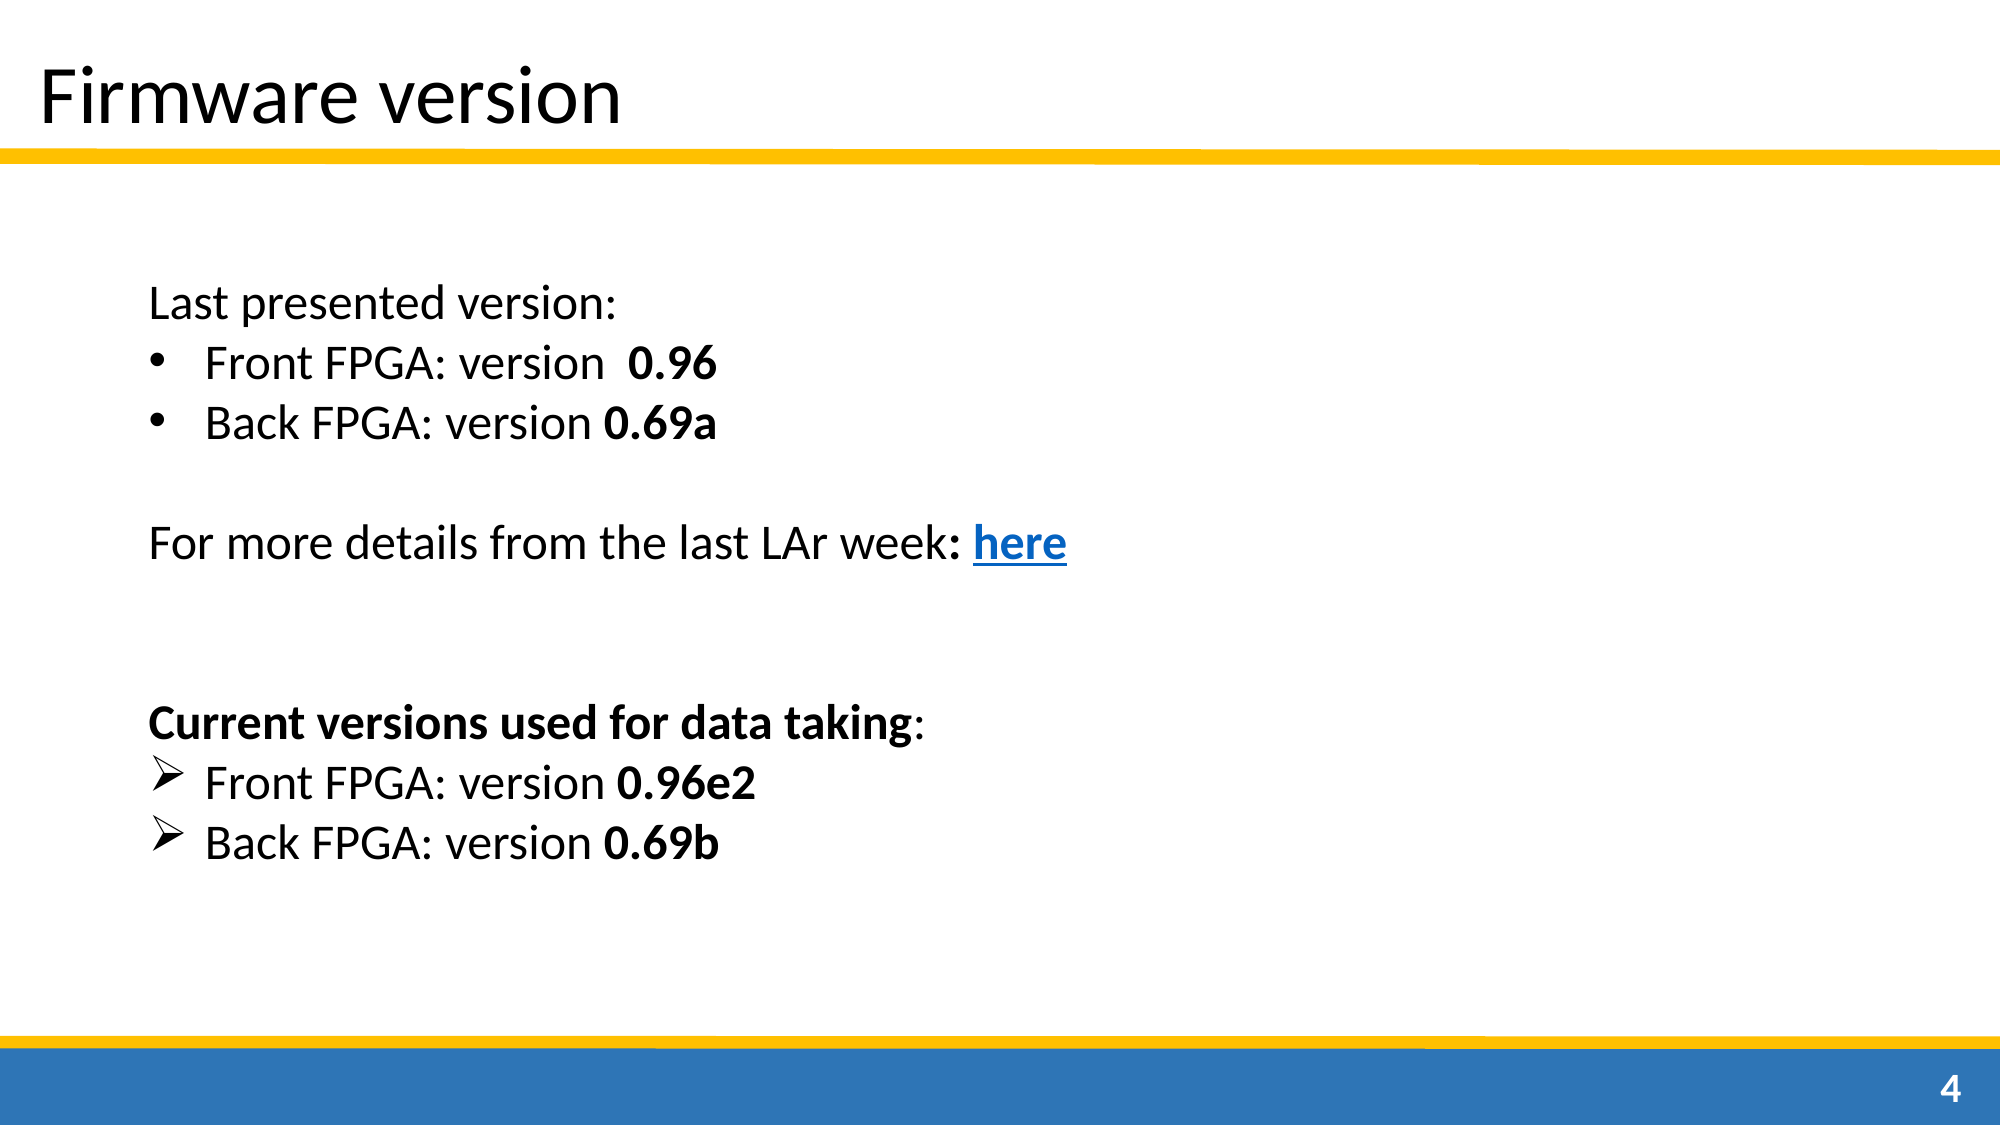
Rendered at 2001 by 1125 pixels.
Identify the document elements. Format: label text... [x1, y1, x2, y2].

text_box 4 [1925, 1053, 1977, 1119]
text_box Last presented version: Front FPGA: version 0.96 Back FPGA: version 0.69a For more details from the last LAr week: here Current versions used for data taking: Front FPGA: version 0.96e2 Back FPGA: version 0.69b [133, 262, 1707, 878]
text_box [0, 1049, 2000, 1125]
text_box Firmware version [25, 33, 658, 148]
